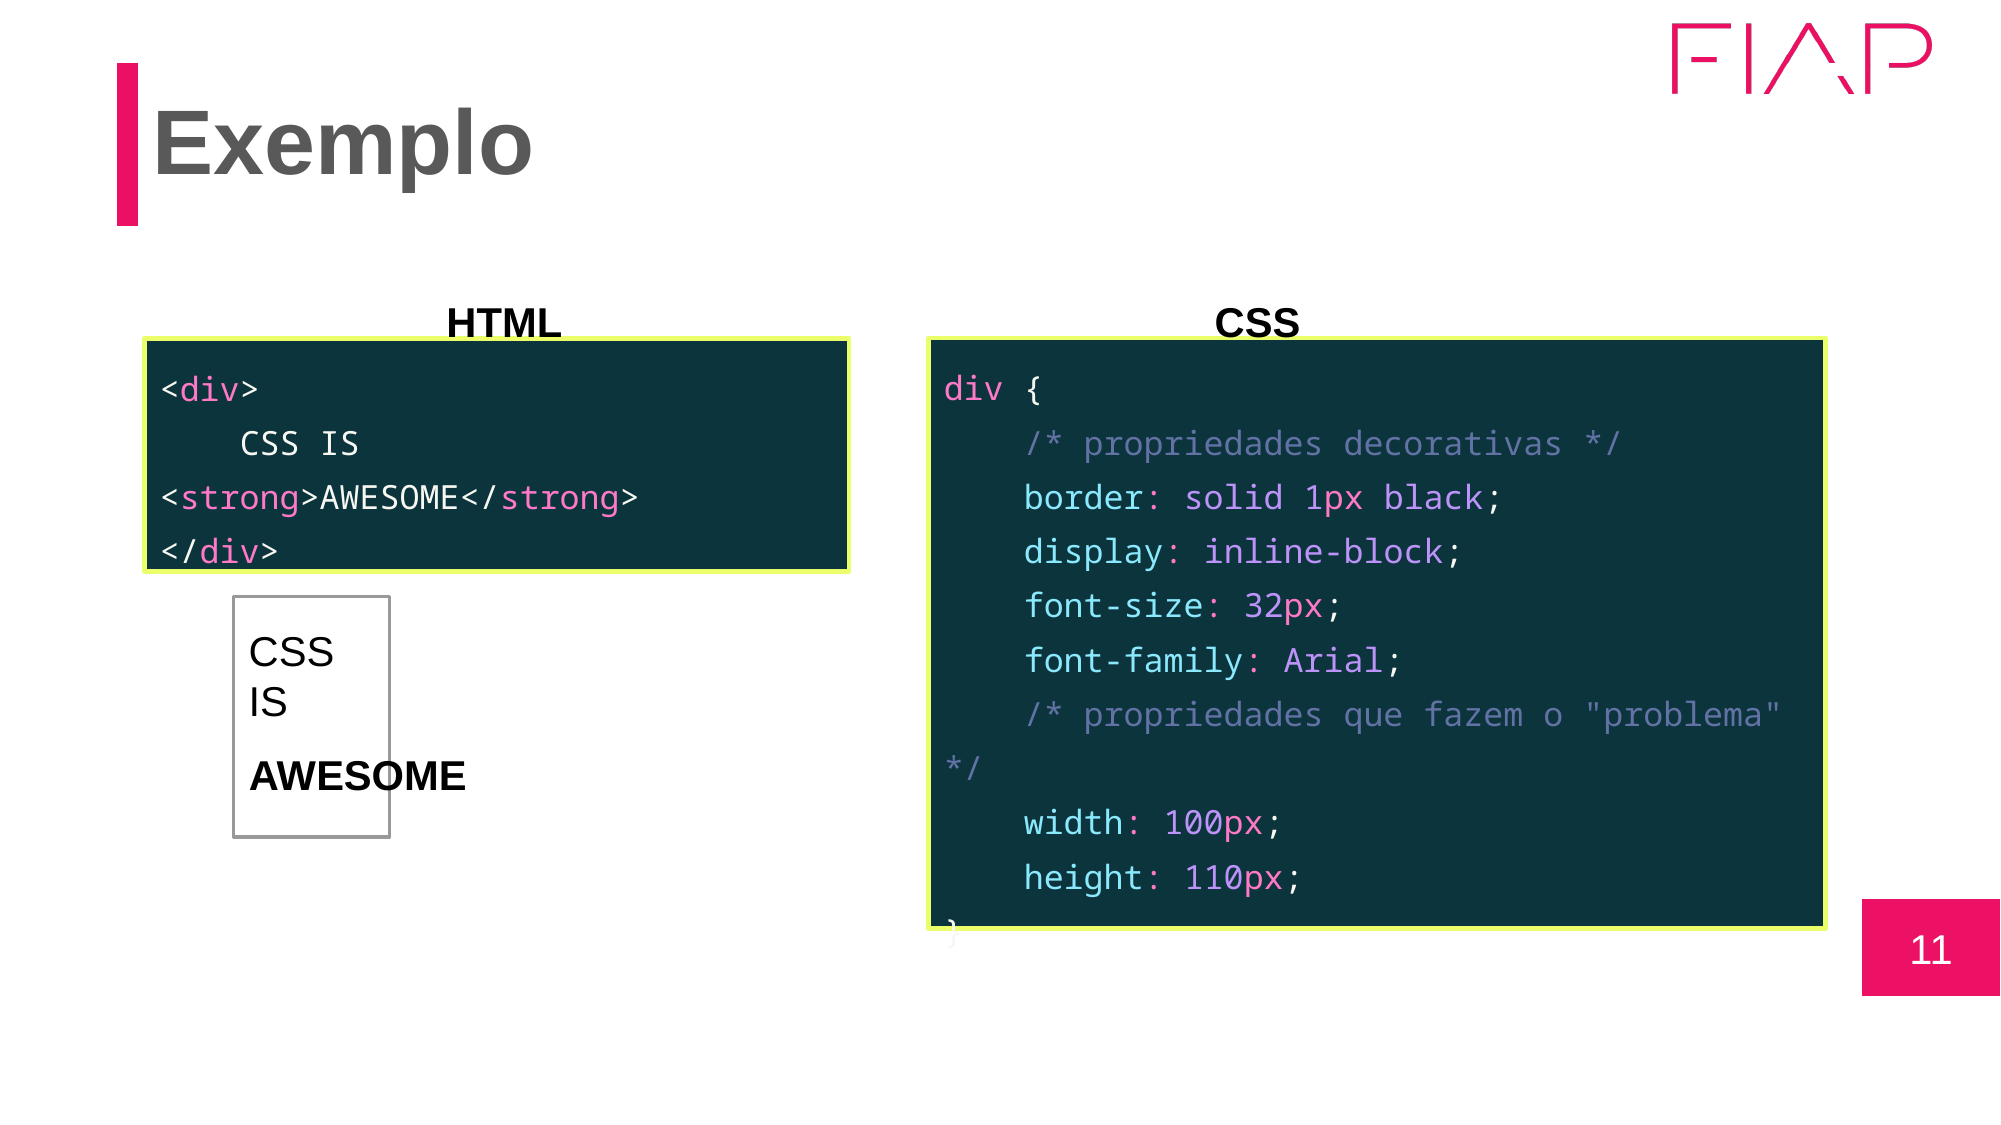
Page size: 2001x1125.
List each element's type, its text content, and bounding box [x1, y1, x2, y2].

text_box div { /* propriedades decorativas */ border: solid 1px black; display: inline-block; font-size: 32px; font-family: Arial; /* propriedades que fazem o "problema" */ width: 100px; height: 110px; } [928, 338, 1826, 929]
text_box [233, 596, 391, 838]
picture [1862, 899, 2000, 917]
text_box <div> CSS IS <strong>AWESOME</strong> </div> [144, 338, 850, 572]
title Exemplo [137, 63, 1828, 226]
picture [117, 63, 137, 226]
text_box AWESOME [395, 733, 490, 814]
slide_number ‹#› [1862, 917, 2000, 978]
picture [1862, 978, 2000, 996]
text_box HTML [411, 280, 598, 354]
picture [1672, 23, 1932, 94]
text_box CSS [1164, 280, 1351, 354]
